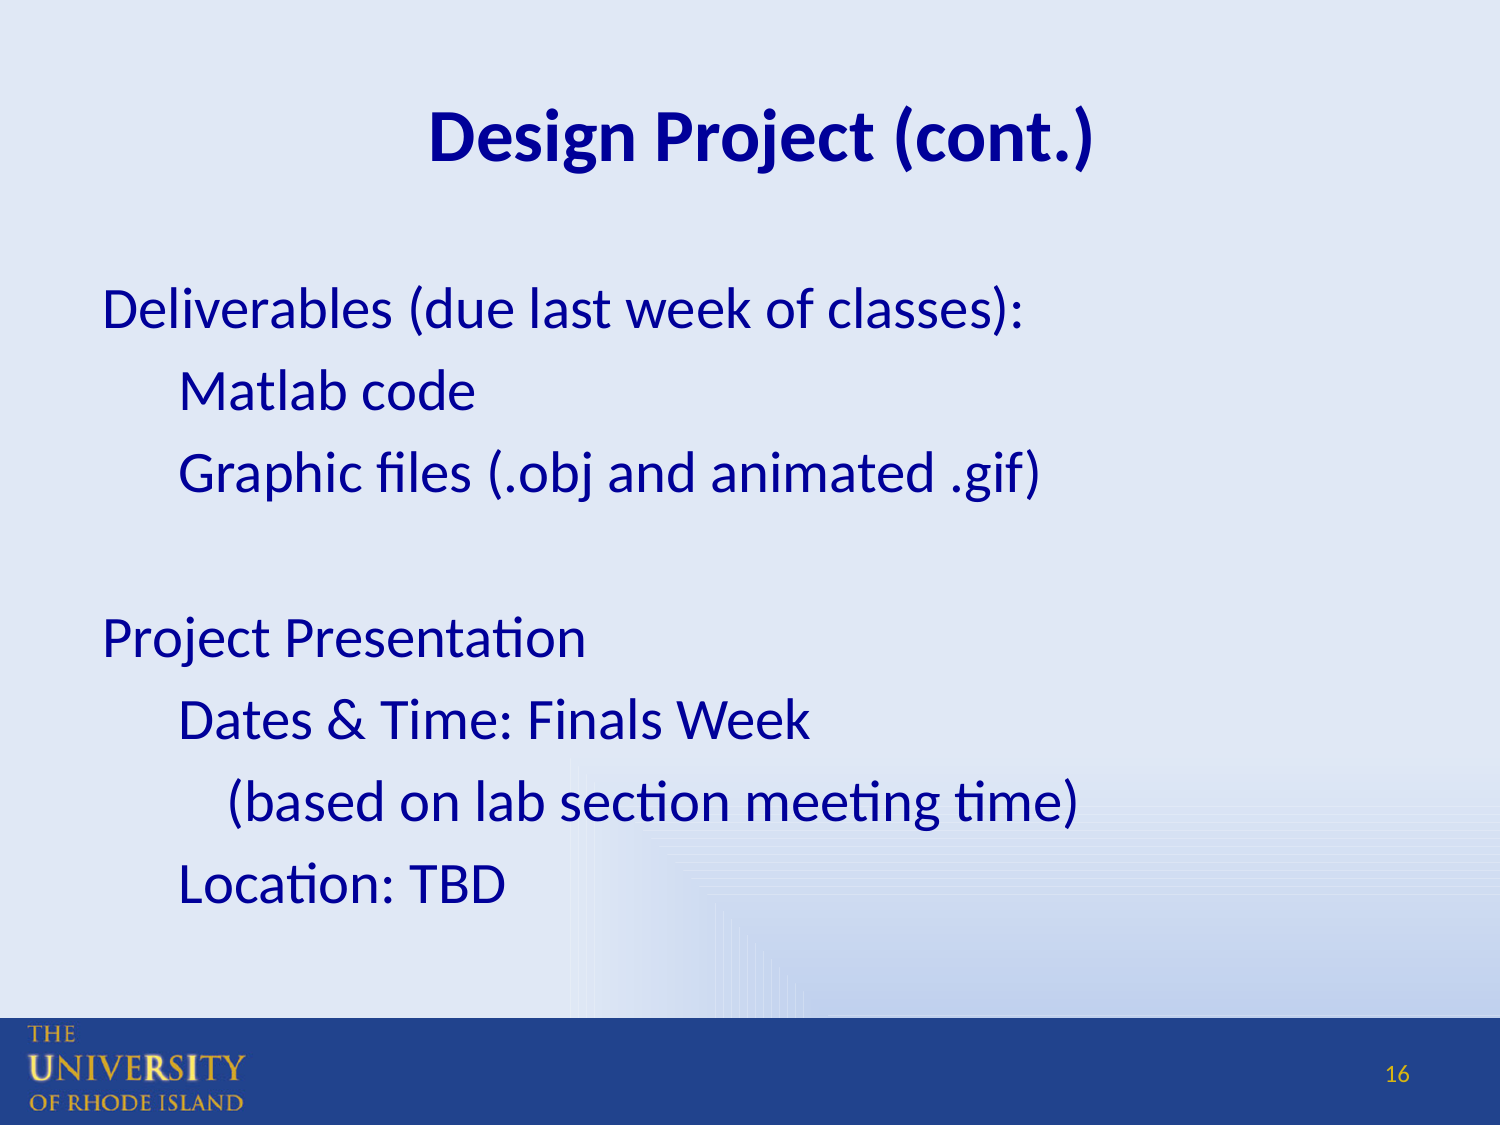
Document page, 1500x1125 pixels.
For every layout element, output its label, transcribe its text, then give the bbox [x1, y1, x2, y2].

list Deliverables (due last week of classes): Matlab code Graphic files (.obj and animated .gif) Project Presentation Dates & Time: Finals Week (based on lab section meeting time) Location: TBD [87, 262, 1438, 925]
title Design Project (cont.) [87, 37, 1438, 225]
picture [0, 1018, 1500, 1125]
